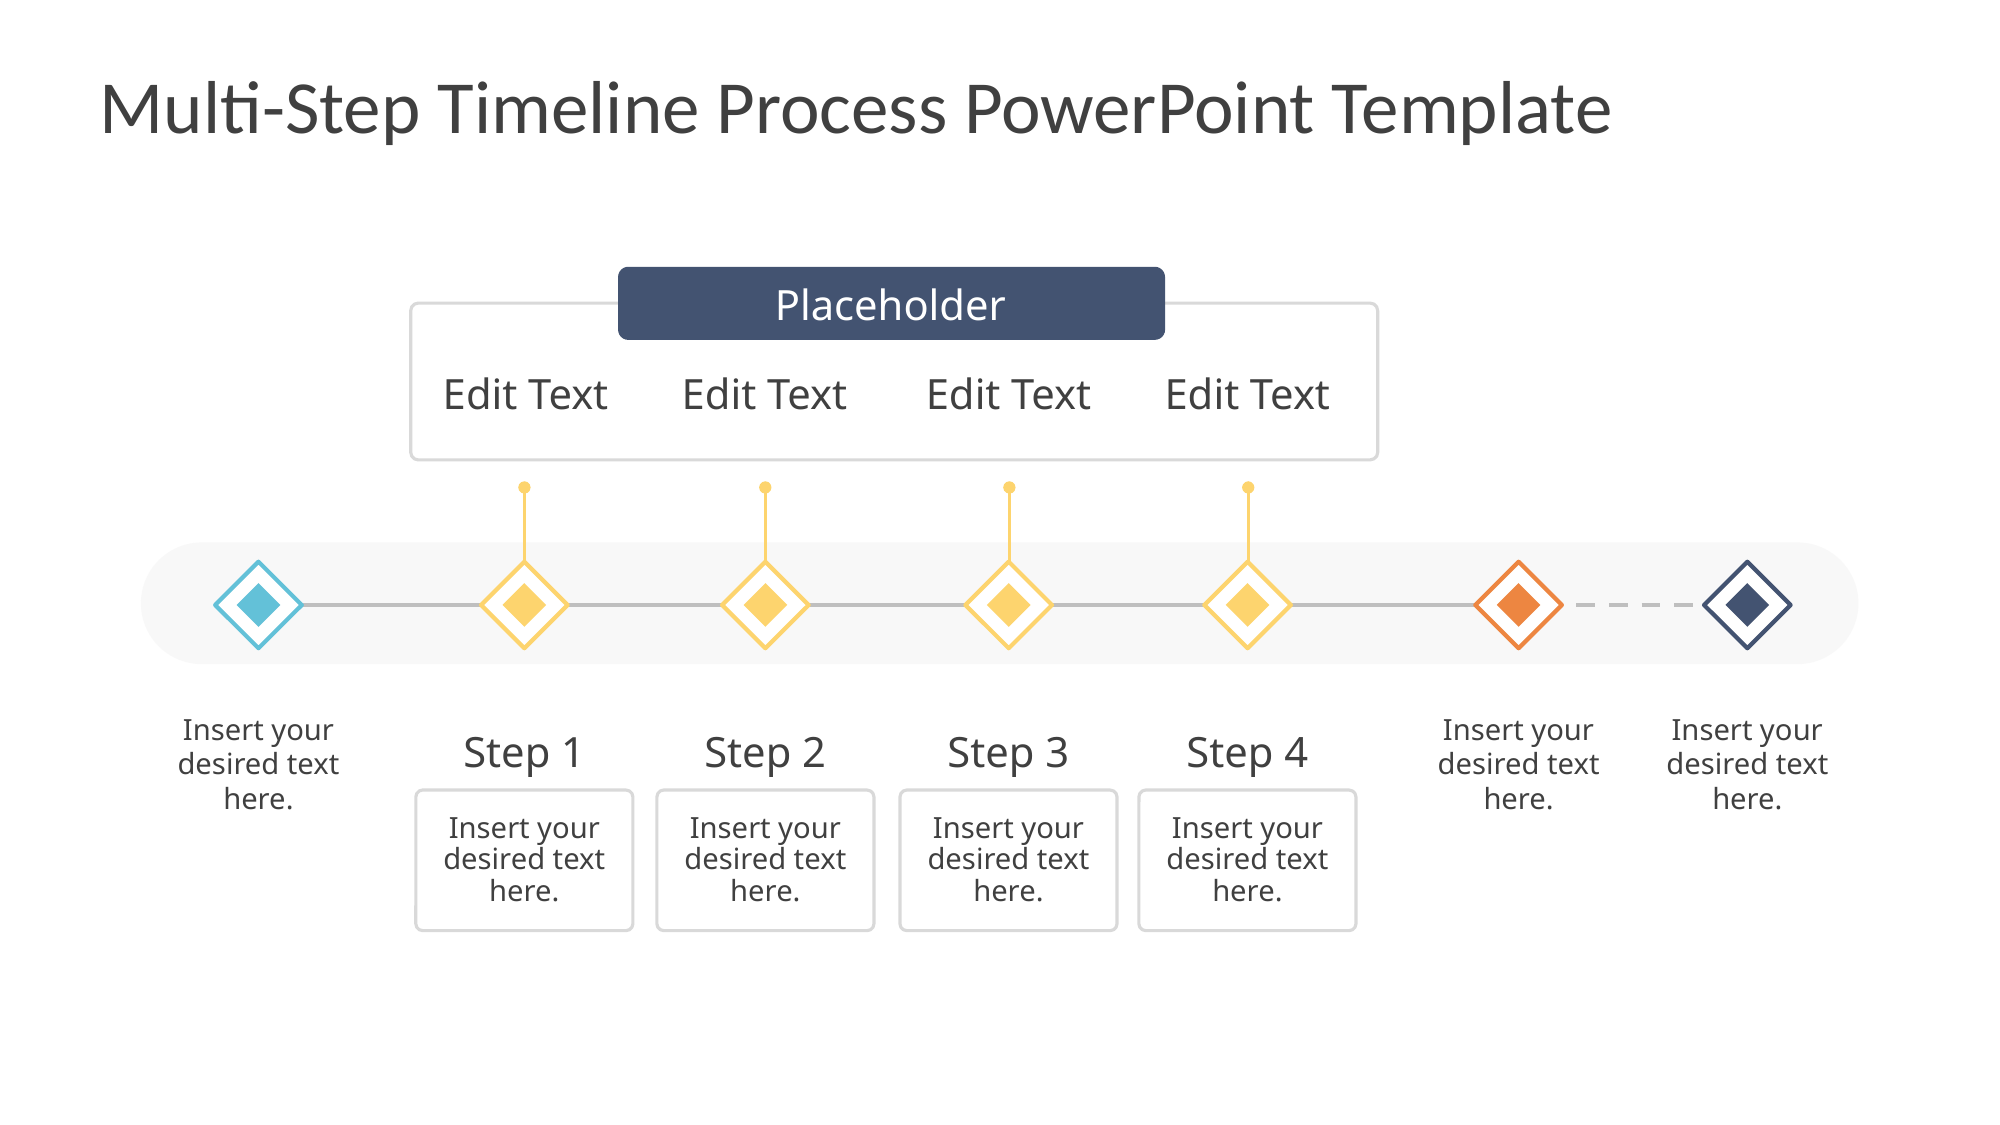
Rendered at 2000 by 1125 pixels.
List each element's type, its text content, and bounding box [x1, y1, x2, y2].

text_box Insert your desired text here. [667, 813, 863, 908]
text_box Insert your desired text here. [910, 813, 1106, 908]
text_box Step 1 [419, 725, 630, 776]
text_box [227, 574, 290, 636]
text_box [897, 787, 1120, 933]
text_box [408, 300, 1380, 463]
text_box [493, 574, 556, 636]
text_box Step 3 [903, 725, 1114, 776]
text_box Edit Text [644, 373, 885, 419]
text_box Edit Text [404, 373, 644, 419]
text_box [1716, 574, 1779, 636]
text_box [138, 540, 1861, 667]
text_box [615, 264, 1168, 343]
text_box [1136, 787, 1359, 933]
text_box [1487, 574, 1550, 636]
text_box Edit Text [1127, 373, 1368, 419]
text_box Insert your desired text here. [1413, 710, 1624, 816]
text_box Insert your desired text here. [1642, 710, 1853, 816]
text_box Placeholder [662, 278, 1119, 329]
text_box Step 2 [660, 725, 871, 776]
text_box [734, 574, 797, 636]
text_box Edit Text [888, 373, 1127, 419]
text_box [654, 787, 877, 933]
title Multi-Step Timeline Process PowerPoint Template [99, 45, 1900, 162]
text_box Step 4 [1142, 725, 1353, 776]
text_box Insert your desired text here. [1149, 813, 1345, 908]
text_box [977, 574, 1040, 636]
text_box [1216, 574, 1279, 636]
text_box Insert your desired text here. [153, 710, 364, 816]
text_box Insert your desired text here. [426, 813, 622, 908]
text_box [413, 787, 635, 933]
